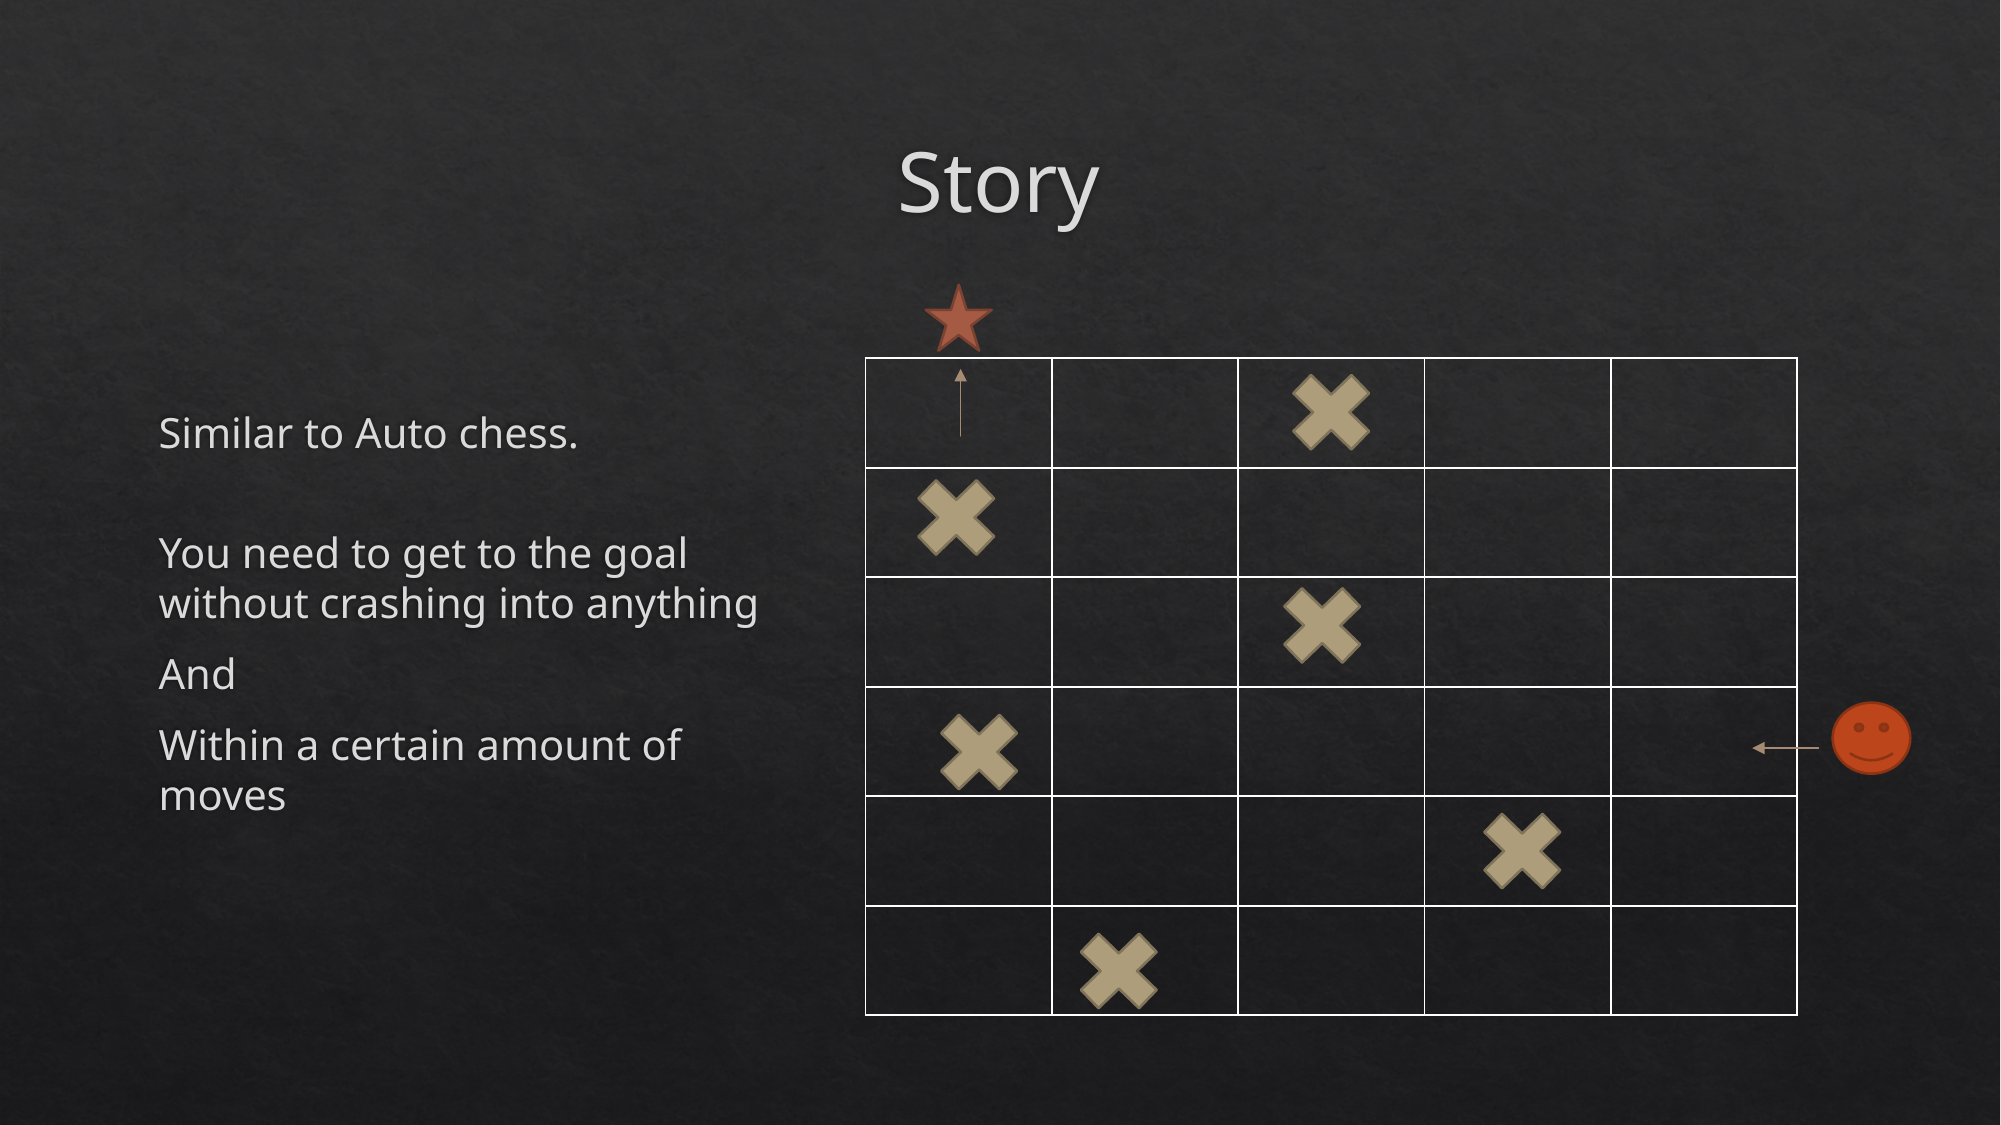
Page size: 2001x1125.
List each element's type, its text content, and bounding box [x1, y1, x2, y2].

table_cell [1239, 578, 1424, 686]
text_box [1080, 932, 1158, 1010]
table_cell [1612, 907, 1796, 1014]
table_header [1612, 359, 1796, 467]
text_box [1292, 374, 1371, 451]
table_cell [1053, 797, 1237, 905]
table_cell [1425, 578, 1610, 686]
table_cell [1239, 907, 1424, 1014]
table_cell [1425, 797, 1610, 905]
table_cell [1053, 688, 1237, 795]
table_cell [1425, 907, 1610, 1014]
text_box [940, 713, 1018, 791]
list Similar to Auto chess. You need to get to the goal without crashing into anything And Within a certain amount of moves [143, 398, 811, 998]
table_cell [1612, 797, 1796, 905]
text_box [1283, 587, 1361, 664]
table_cell [866, 688, 1051, 795]
table_header [1053, 359, 1237, 467]
table_cell [1425, 688, 1610, 795]
table_header [866, 359, 1051, 467]
table_header [1239, 359, 1424, 467]
table_cell [1053, 907, 1237, 1014]
table_cell [1612, 469, 1796, 576]
text_box [1483, 812, 1562, 890]
table_cell [1239, 469, 1424, 576]
table_cell [866, 578, 1051, 686]
title Story [149, 99, 1849, 260]
text_box [924, 283, 993, 352]
table_cell [1239, 688, 1424, 795]
table_cell [866, 797, 1051, 905]
text_box [917, 479, 996, 556]
table_cell [1612, 688, 1796, 795]
table_cell [1053, 469, 1237, 576]
table_cell [1425, 469, 1610, 576]
table_cell [866, 469, 1051, 576]
table_header [1425, 359, 1610, 467]
text_box [1831, 701, 1912, 775]
table_cell [1239, 797, 1424, 905]
table_cell [1612, 578, 1796, 686]
table_cell [866, 907, 1051, 1014]
table_cell [1053, 578, 1237, 686]
